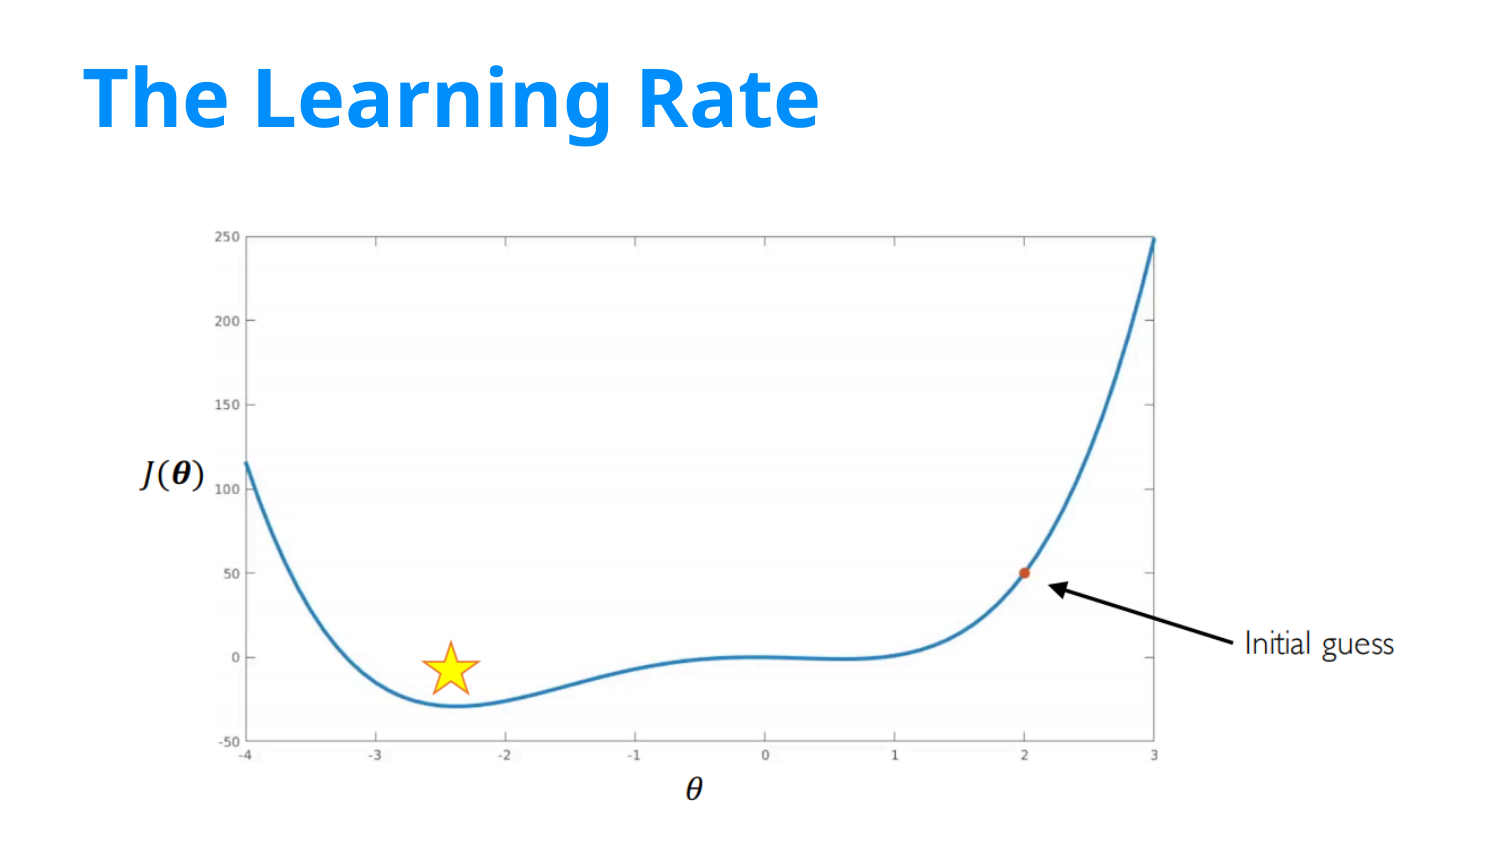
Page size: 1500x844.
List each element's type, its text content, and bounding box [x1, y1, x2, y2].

text_box The Learning Rate [67, 39, 1454, 125]
picture [99, 201, 1419, 809]
text_box [65, 160, 1435, 800]
